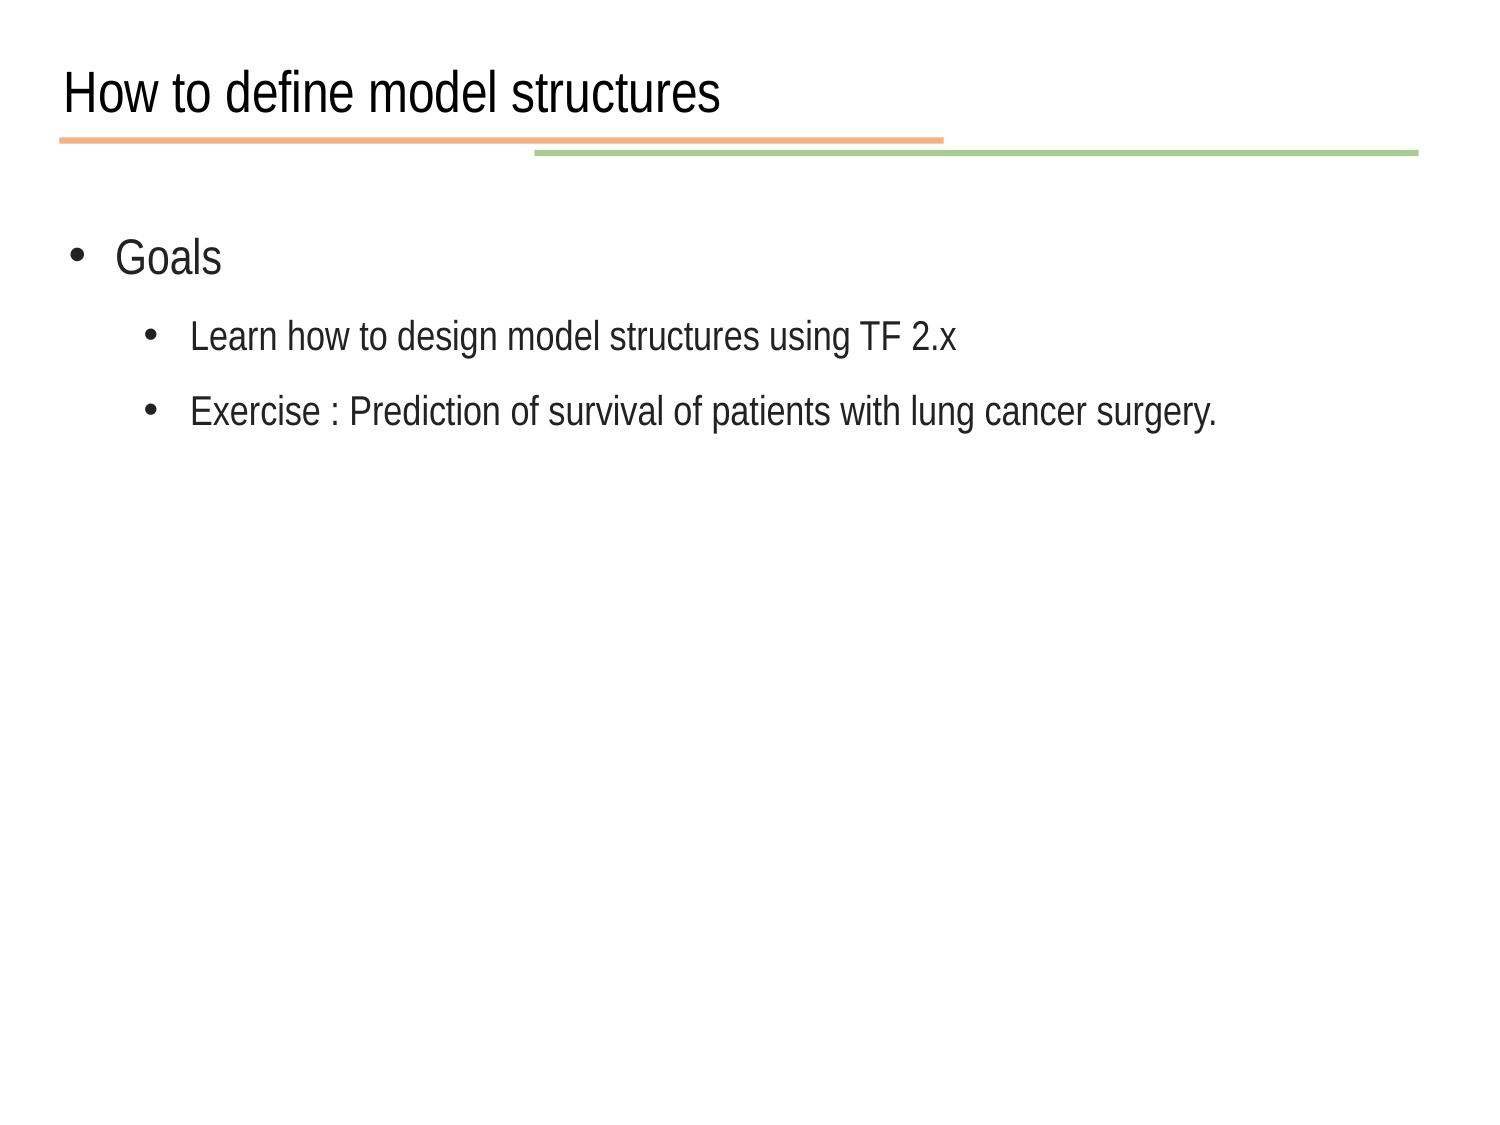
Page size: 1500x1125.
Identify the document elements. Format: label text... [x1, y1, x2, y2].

text_box How to define model structures [49, 11, 1451, 132]
text_box Goals Learn how to design model structures using TF 2.x Exercise : Prediction of survival of patients with lung cancer surgery. [53, 186, 1488, 592]
